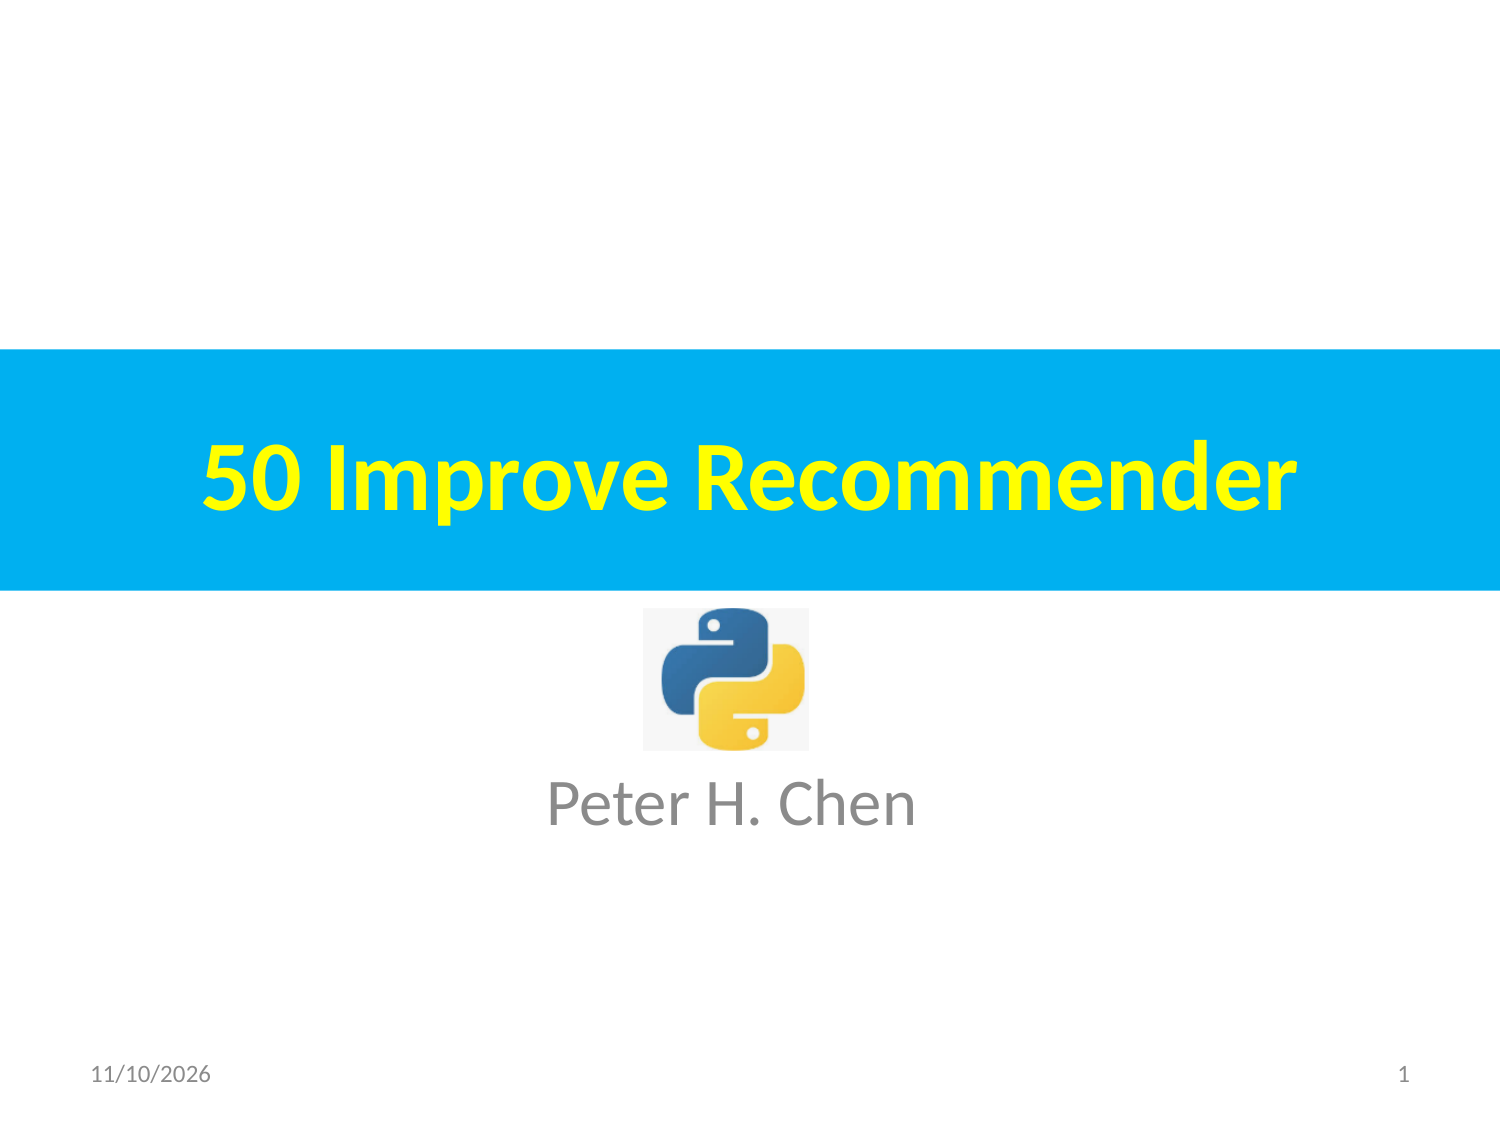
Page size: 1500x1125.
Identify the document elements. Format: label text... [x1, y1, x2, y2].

slide_number 1 [1074, 1042, 1425, 1103]
title 50 Improve Recommender [0, 349, 1500, 591]
subtitle Peter H. Chen [206, 751, 1257, 866]
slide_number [75, 1042, 425, 1103]
picture [643, 606, 809, 752]
